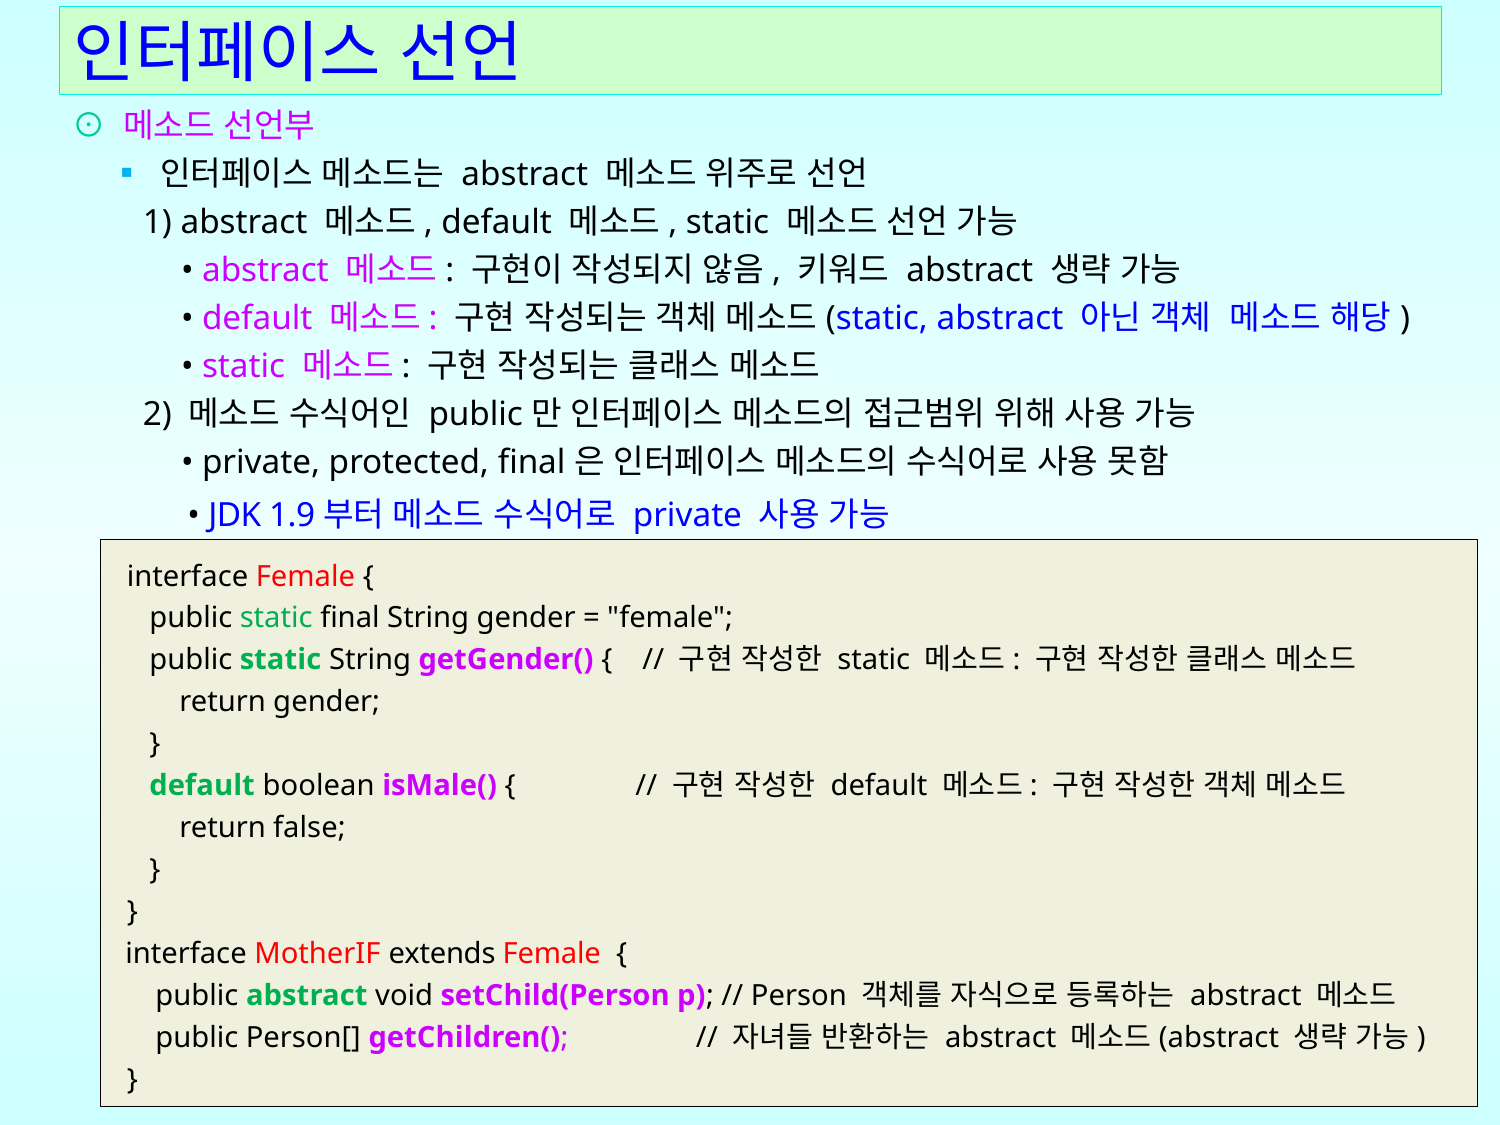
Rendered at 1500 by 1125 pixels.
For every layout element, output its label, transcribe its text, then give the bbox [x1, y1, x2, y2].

text_box ⊙ 메소드 선언부 ▪ 인터페이스 메소드는 abstract 메소드 위주로 선언 1) abstract 메소드, default 메소드, static 메소드 선언 가능 • abstract 메소드: 구현이 작성되지 않음, 키워드 abstract 생략 가능 • default 메소드: 구현 작성되는 객체 메소드(static, abstract 아닌 객체 메소드 해당) • static 메소드: 구현 작성되는 클래스 메소드 2) 메소드 수식어인 public만 인터페이스 메소드의 접근범위 위해 사용 가능 • private, protected, final은 인터페이스 메소드의 수식어로 사용 못함 • JDK 1.9부터 메소드 수식어로 private 사용 가능 [58, 89, 1477, 541]
text_box [0, 0, 1500, 75]
title 인터페이스 선언 [58, 75, 1442, 89]
text_box interface Female { public static final String gender = "female"; public static String getGender() { // 구현 작성한 static 메소드: 구현 작성한 클래스 메소드 return gender; } default boolean isMale() { // 구현 작성한 default 메소드: 구현 작성한 객체 메소드 return false; } } interface MotherIF extends Female { public abstract void setChild(Person p); // Person 객체를 자식으로 등록하는 abstract 메소드 public Person[] getChildren(); // 자녀들 반환하는 abstract 메소드(abstract 생략 가능) } [98, 537, 1480, 1108]
